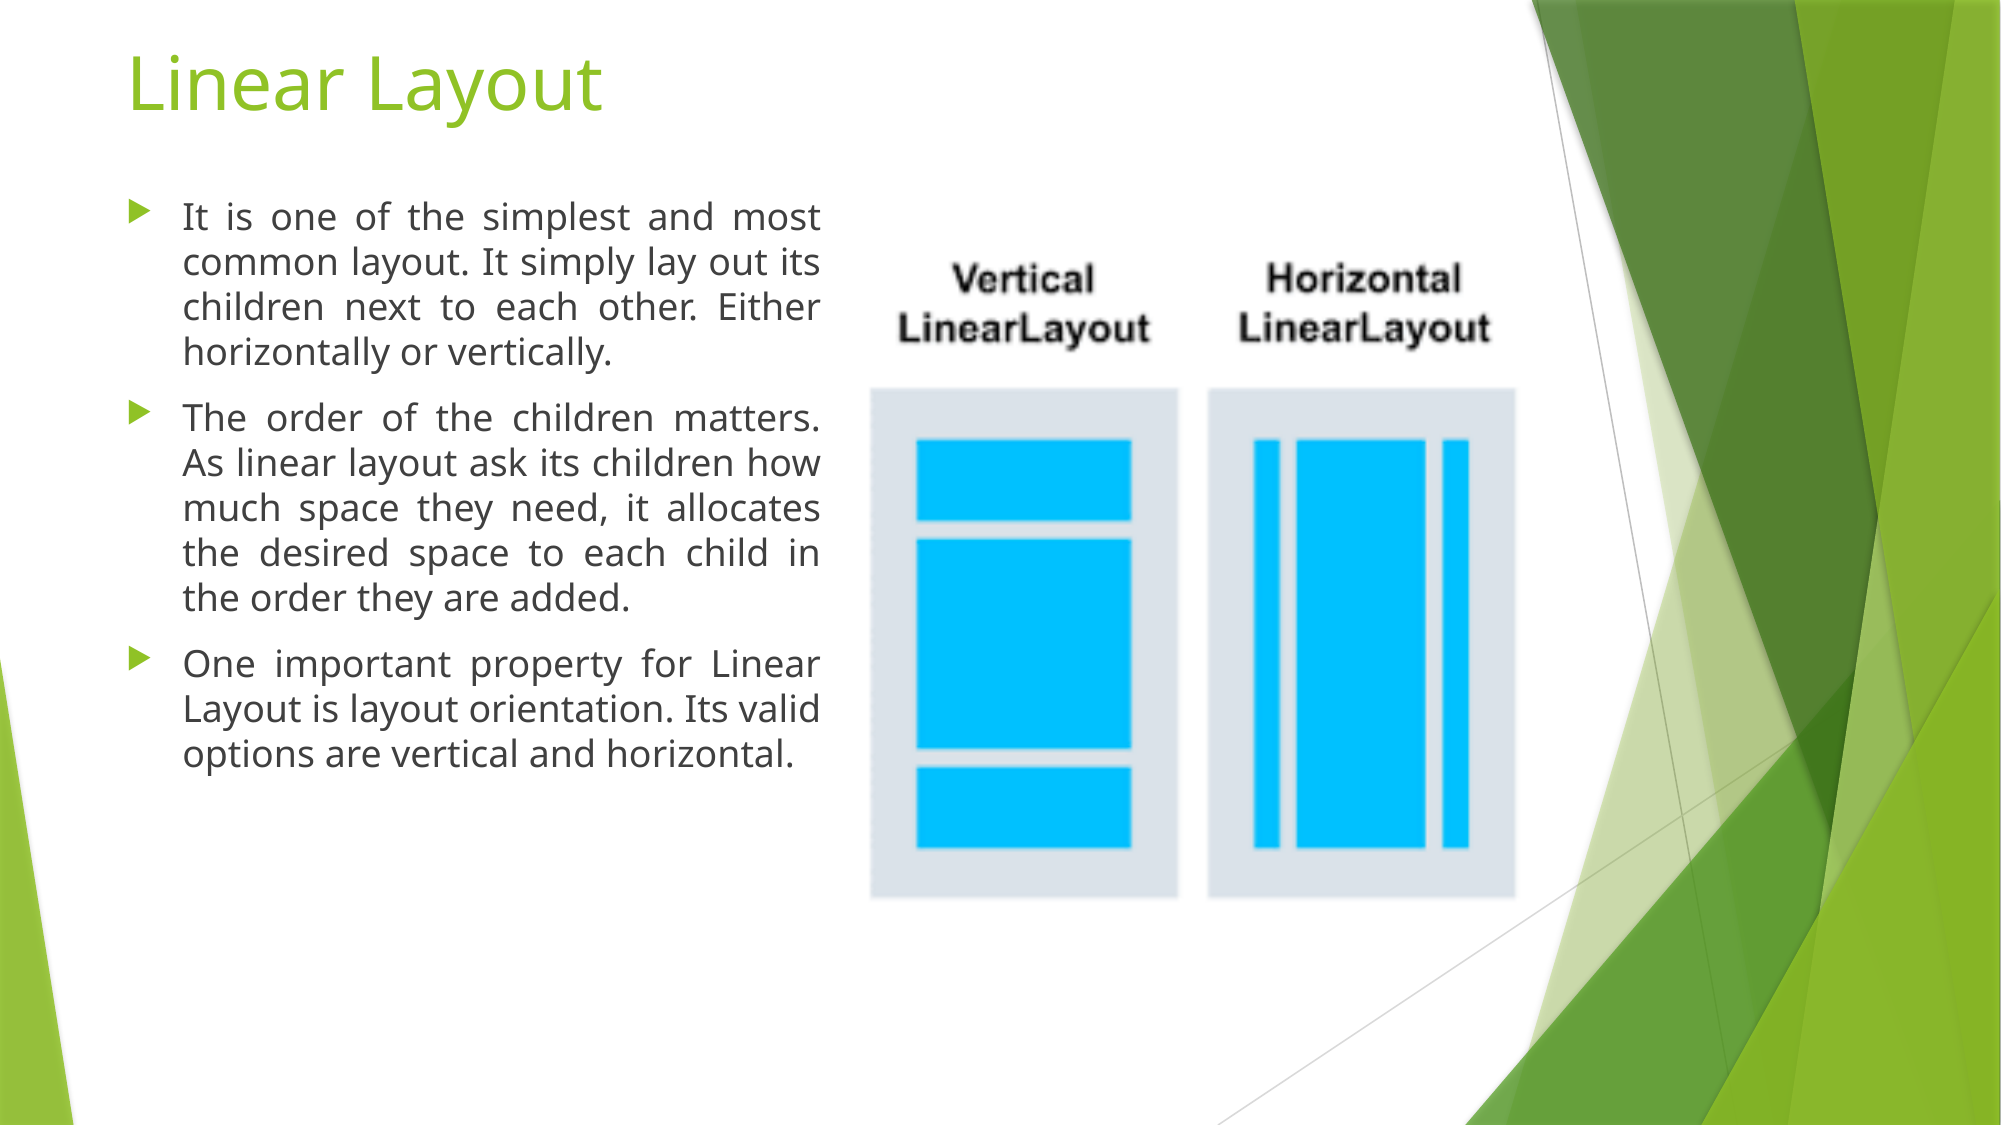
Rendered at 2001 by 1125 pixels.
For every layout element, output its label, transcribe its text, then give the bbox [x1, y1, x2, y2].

title Linear Layout [111, 27, 1522, 245]
list It is one of the simplest and most common layout. It simply lay out its children next to each other. Either horizontally or vertically. The order of the children matters. As linear layout ask its children how much space they need, it allocates the desired space to each child in the order they are added. One important property for Linear Layout is layout orientation. Its valid options are vertical and horizontal. [111, 185, 837, 1046]
picture [860, 217, 1530, 908]
